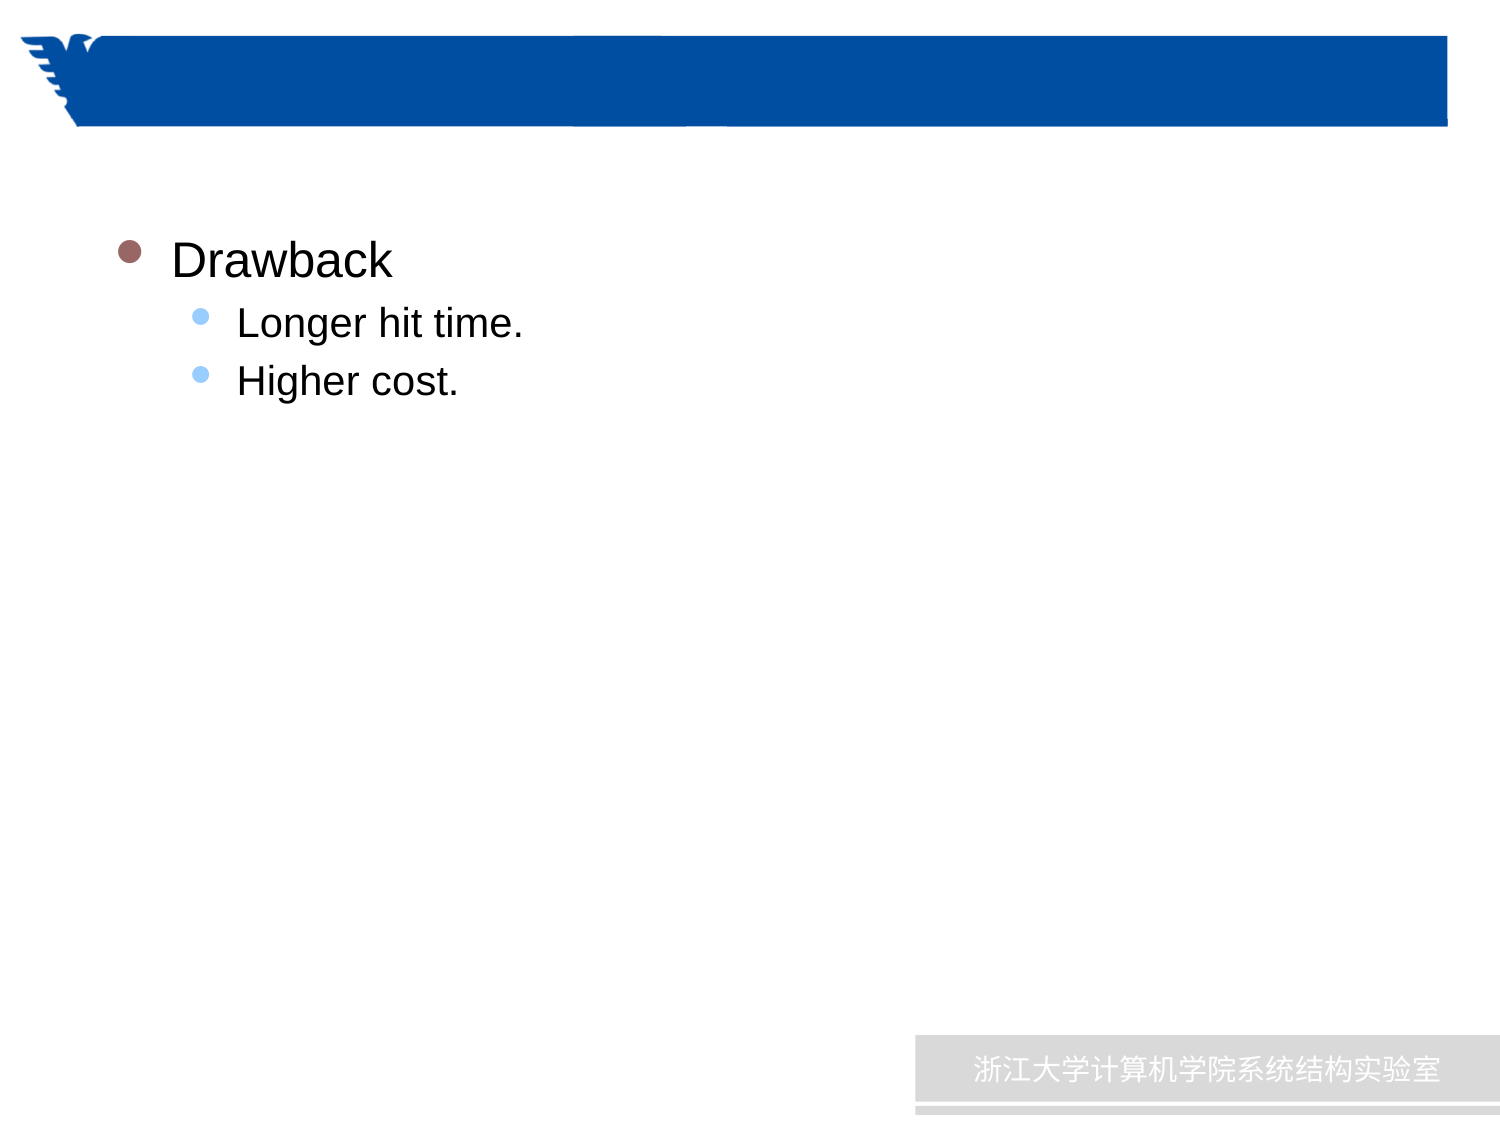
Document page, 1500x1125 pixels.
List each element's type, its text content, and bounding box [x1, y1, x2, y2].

picture [5, 19, 148, 127]
list Drawback Longer hit time. Higher cost. [99, 219, 1400, 945]
